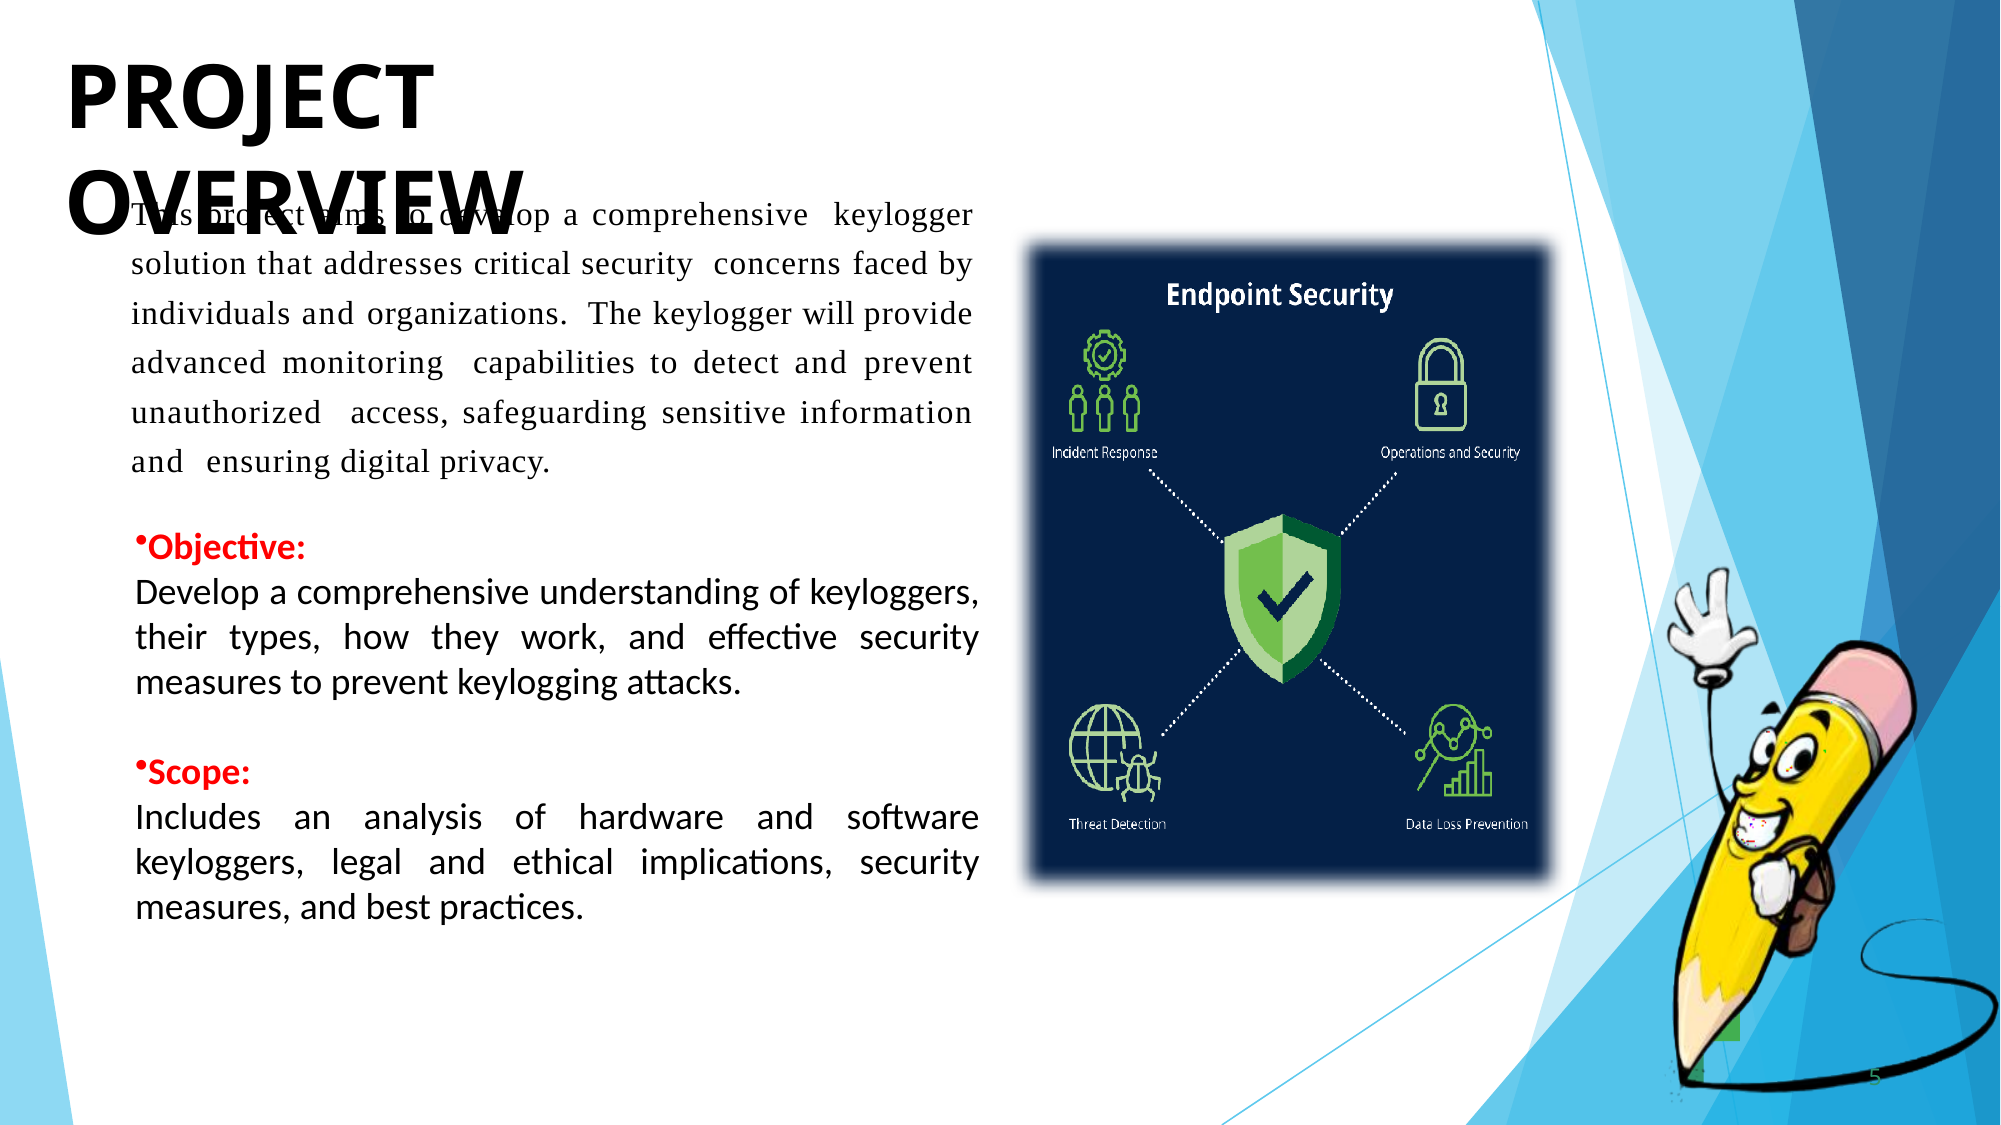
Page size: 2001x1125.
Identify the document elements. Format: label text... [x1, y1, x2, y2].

picture [1010, 225, 1569, 900]
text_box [1588, 520, 2000, 1125]
title PROJECT OVERVIEW [62, 37, 926, 253]
text_box Objective: Develop a comprehensive understanding of keyloggers, their types, how they work, and effective security measures to prevent keylogging attacks. Scope: Includes an analysis of hardware and software keyloggers, legal and ethical implications, security measures, and best practices. [120, 514, 996, 935]
text_box This project aims to develop a comprehensive keylogger solution that addresses critical security concerns faced by individuals and organizations. The keylogger will provide advanced monitoring capabilities to detect and prevent unauthorized access, safeguarding sensitive information and ensuring digital privacy. [114, 174, 990, 487]
